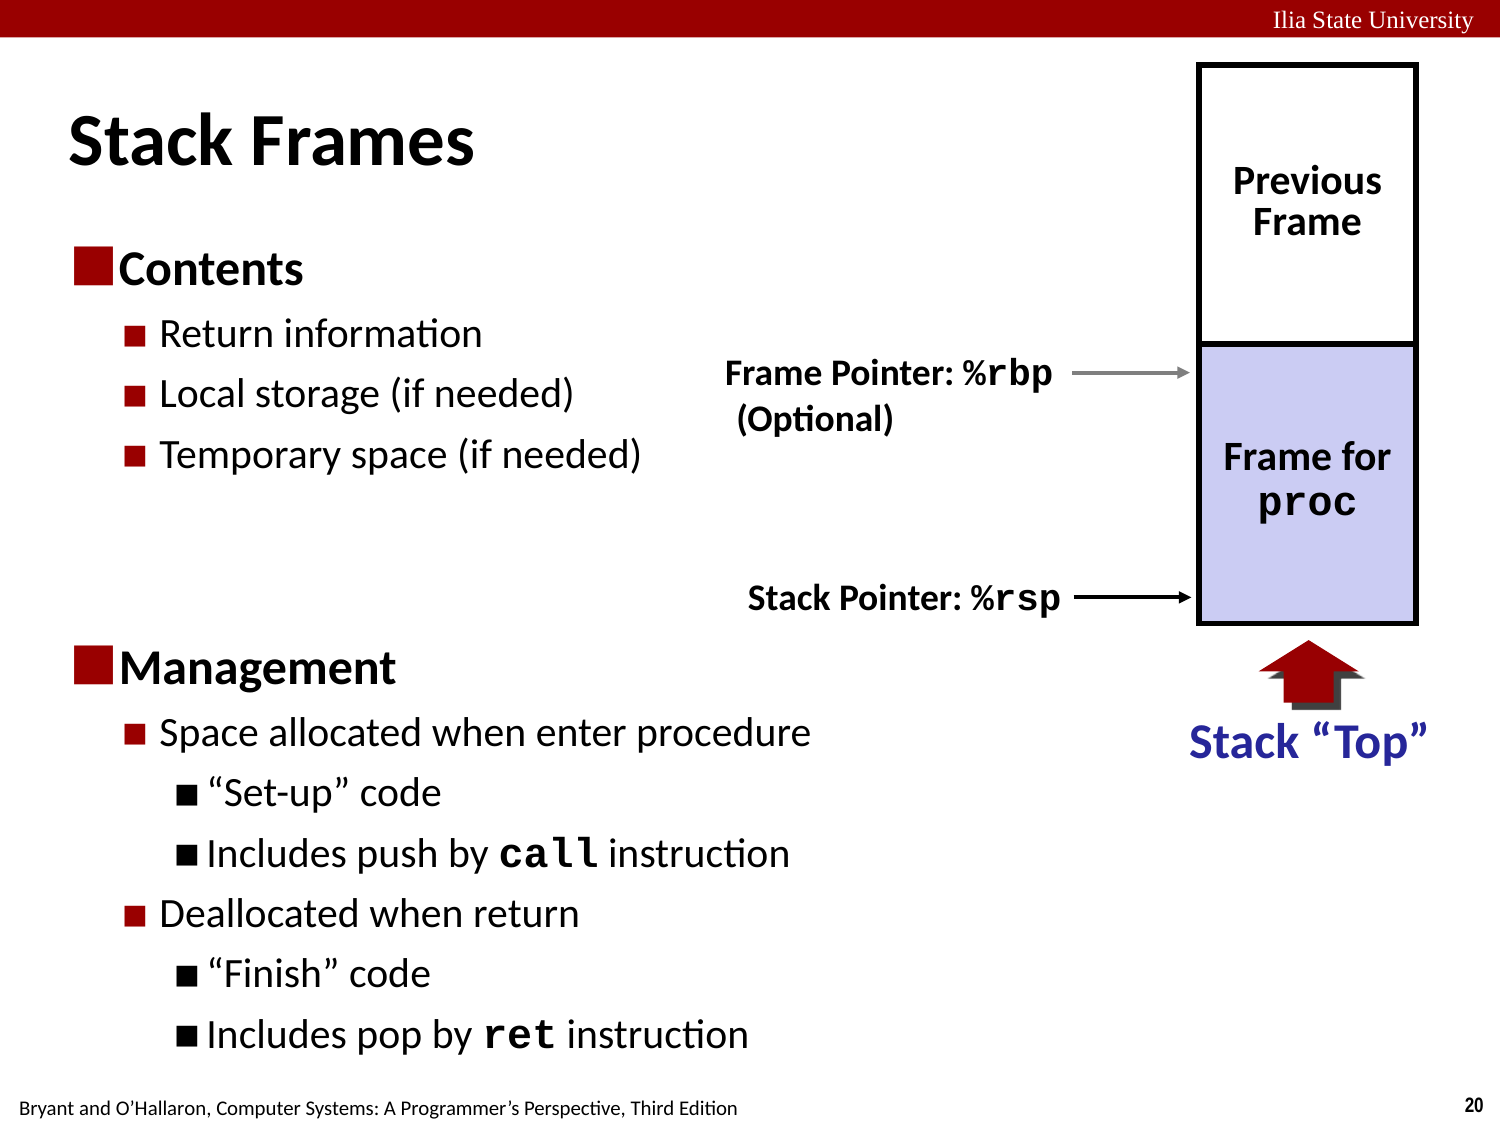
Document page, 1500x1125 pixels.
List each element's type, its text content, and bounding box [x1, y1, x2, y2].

table_header Previous Frame [1202, 68, 1413, 341]
text_box [0, 0, 1500, 38]
text_box Frame Pointer: %rbp [825, 341, 1060, 387]
text_box Stack Pointer: %rsp [667, 566, 1068, 627]
text_box Stack “Top” [1181, 702, 1438, 775]
text_box [1258, 640, 1359, 703]
title Stack Frames [62, 41, 1438, 230]
list Contents Return information Local storage (if needed) Temporary space (if needed) Management Space allocated when enter procedure “Set-up” code Includes push by call instruction Deallocated when return “Finish” code Includes pop by ret instruction [62, 229, 825, 1121]
table_cell Frame for proc [1202, 347, 1413, 621]
text_box (Optional) x [659, 387, 1060, 449]
text_box Ilia State University [1272, 3, 1500, 33]
